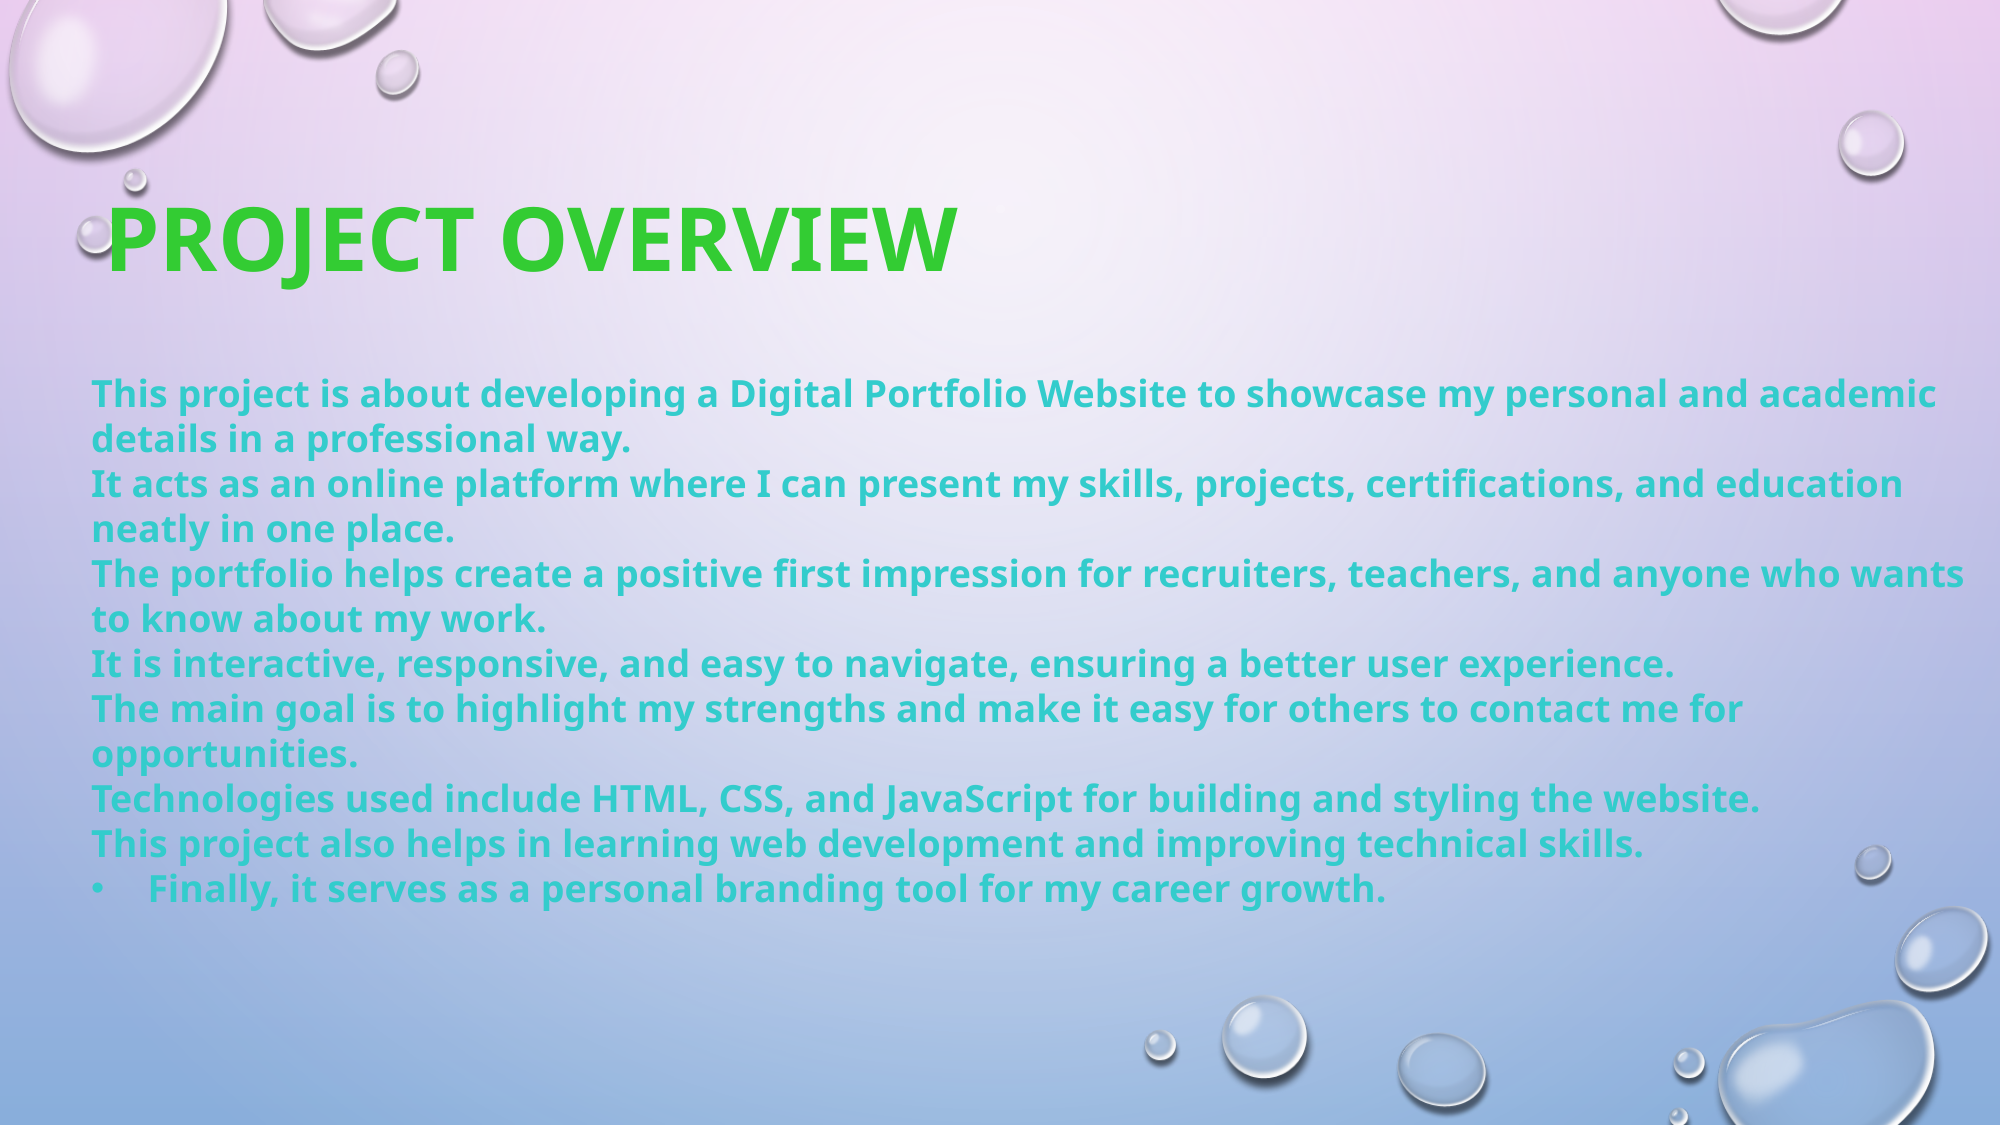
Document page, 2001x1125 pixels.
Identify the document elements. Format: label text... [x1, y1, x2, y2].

text_box This project is about developing a Digital Portfolio Website to showcase my personal and academic details in a professional way. It acts as an online platform where I can present my skills, projects, certifications, and education neatly in one place. The portfolio helps create a positive first impression for recruiters, teachers, and anyone who wants to know about my work. It is interactive, responsive, and easy to navigate, ensuring a better user experience. The main goal is to highlight my strengths and make it easy for others to contact me for opportunities. Technologies used include HTML, CSS, and JavaScript for building and styling the website. This project also helps in learning web development and improving technical skills. Finally, it serves as a personal branding tool for my career growth. [76, 362, 2000, 918]
picture [0, 0, 2000, 1125]
title PROJECT OVERVIEW [102, 139, 1324, 330]
